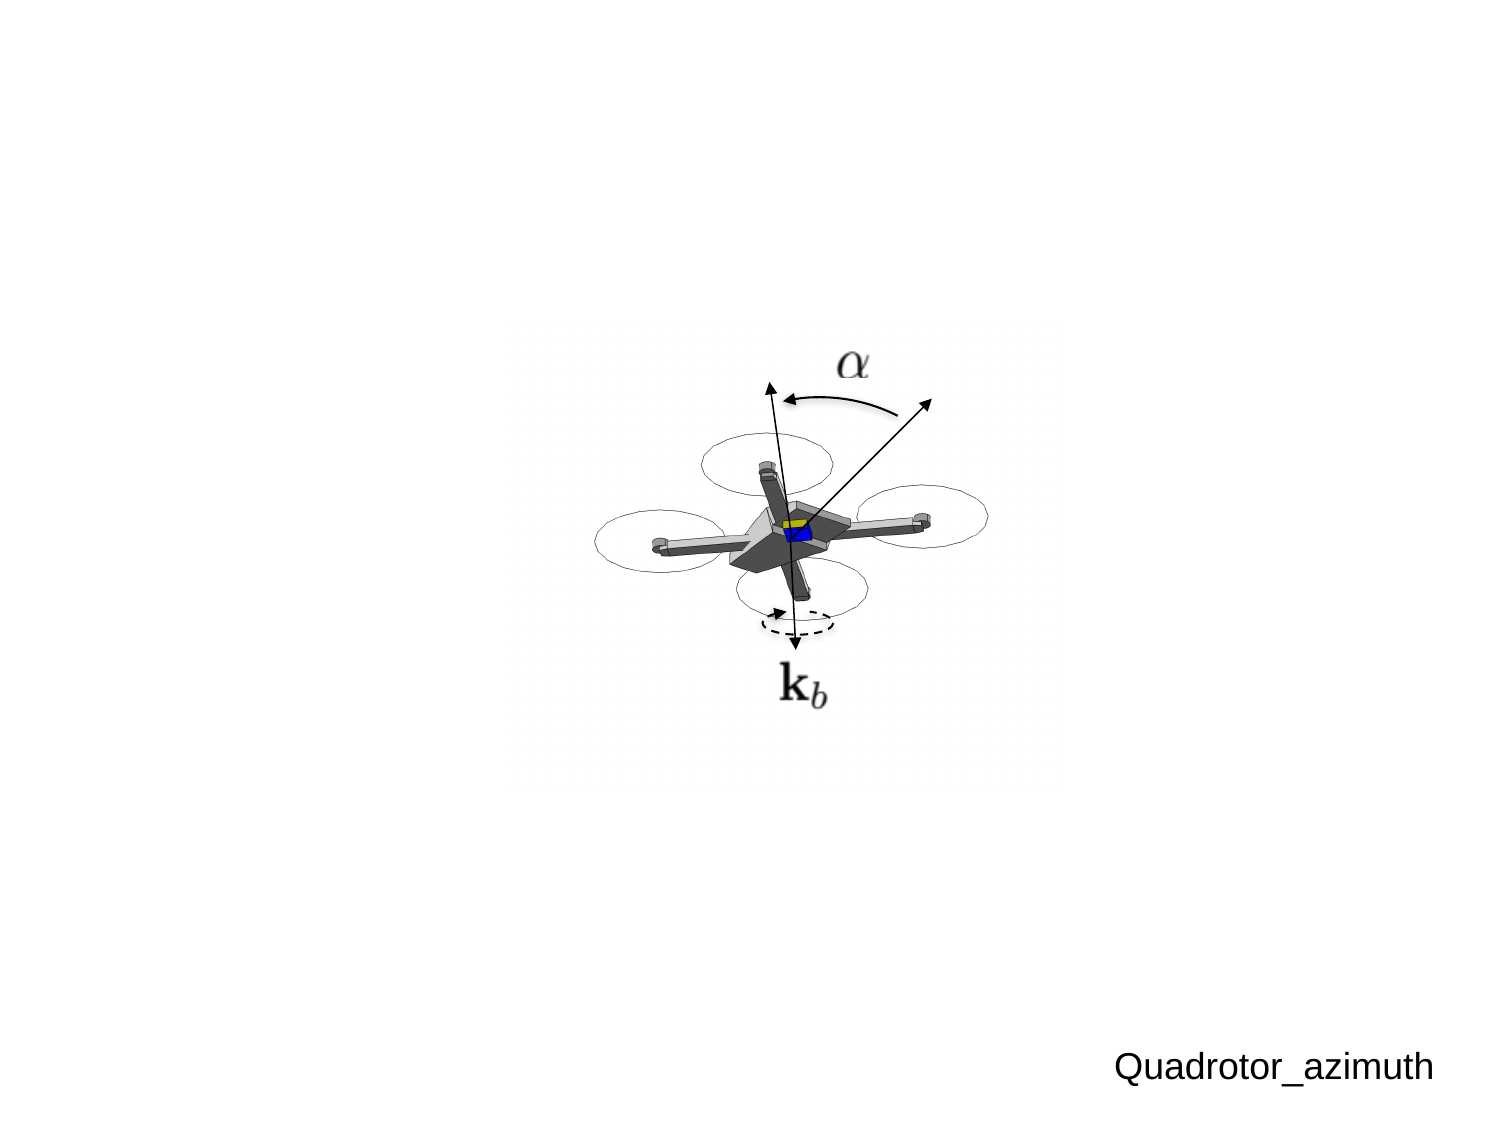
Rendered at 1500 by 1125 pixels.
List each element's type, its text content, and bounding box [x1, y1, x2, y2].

text_box Quadrotor_azimuth [1099, 1034, 1450, 1095]
picture [506, 320, 1065, 787]
